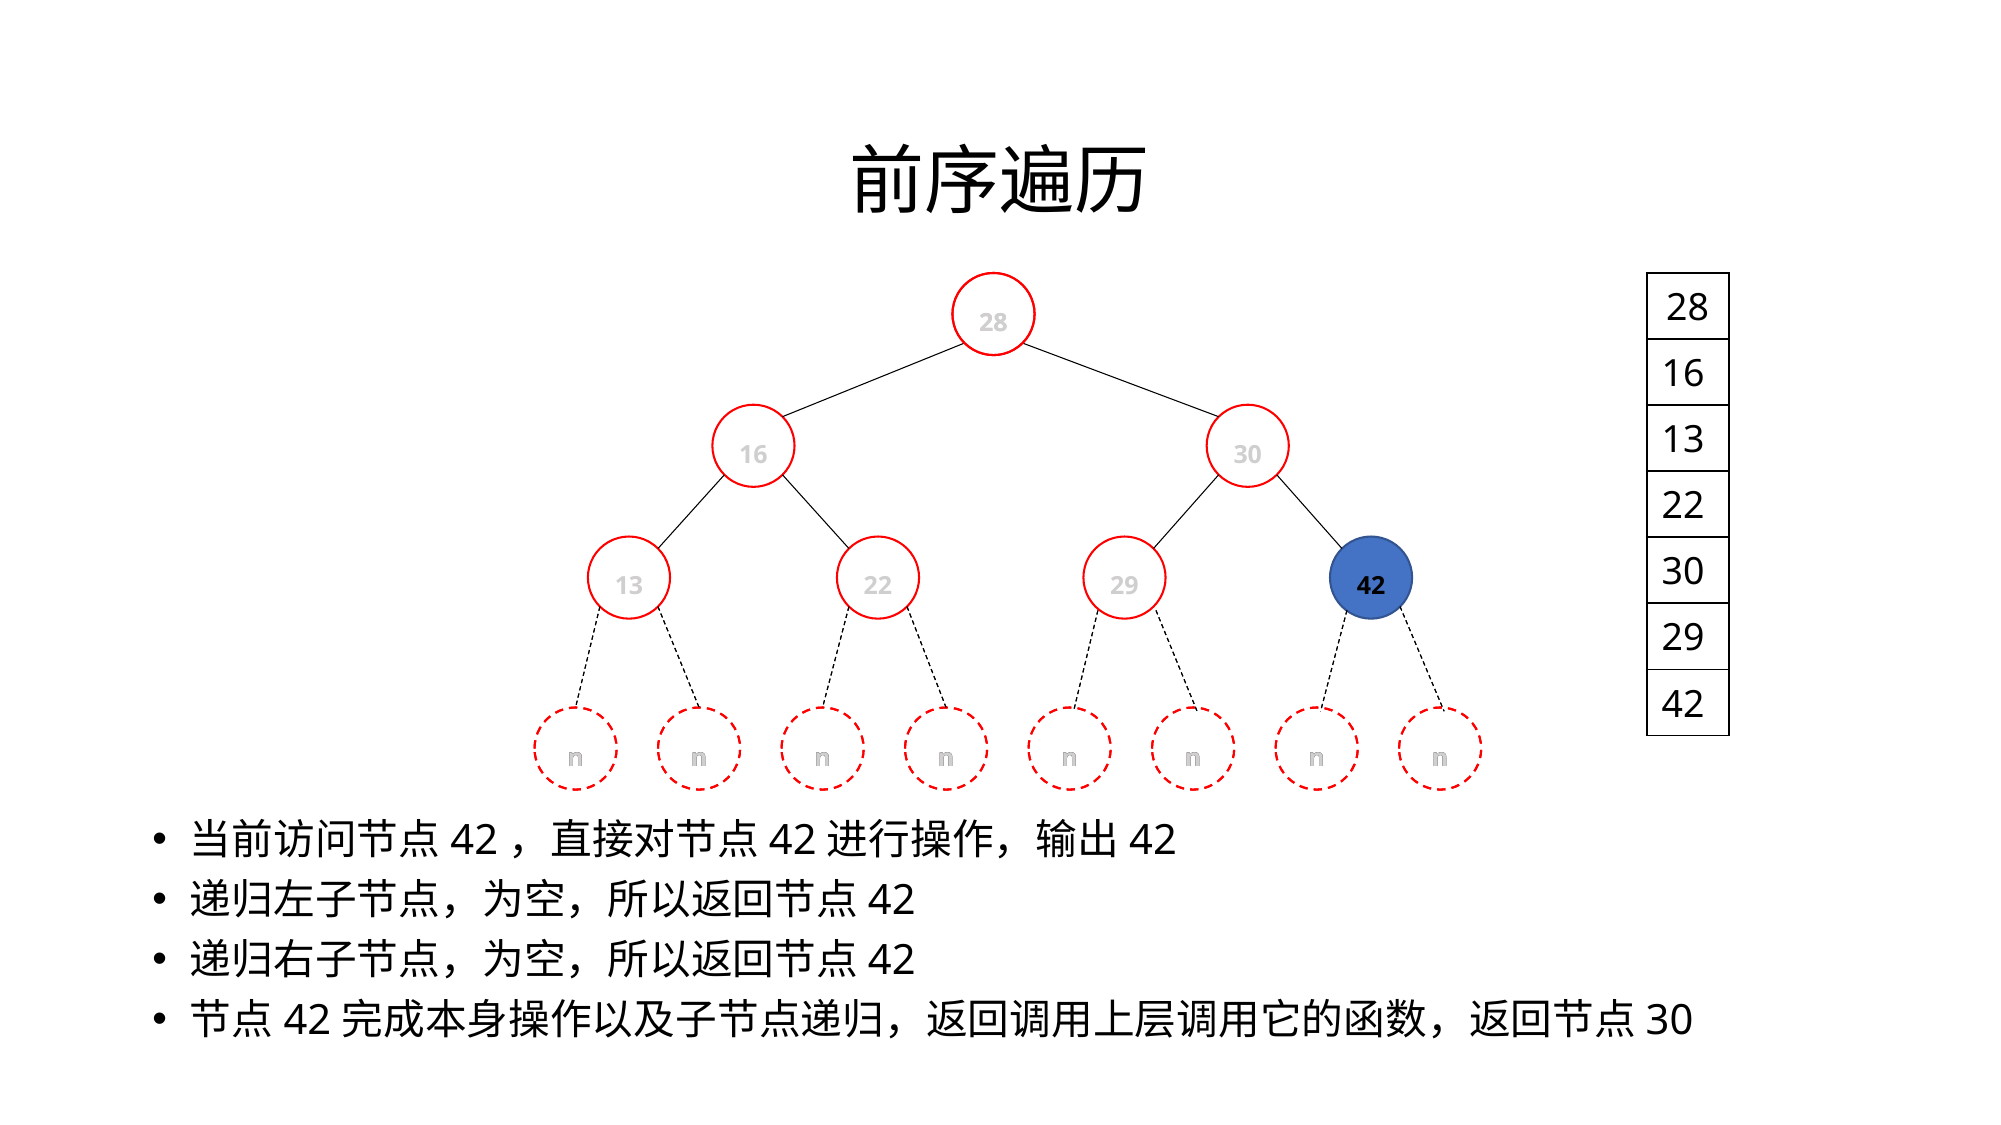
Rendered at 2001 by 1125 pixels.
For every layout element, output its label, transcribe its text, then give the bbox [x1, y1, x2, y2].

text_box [1399, 606, 1445, 712]
text_box n [780, 706, 865, 791]
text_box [1320, 610, 1347, 712]
table_cell 13 [1648, 406, 1728, 470]
text_box n [1274, 706, 1359, 791]
title 前序遍历 [137, 59, 1863, 278]
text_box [1155, 610, 1198, 712]
table_cell 29 [1648, 604, 1728, 669]
text_box n [1151, 707, 1236, 791]
table_header 28 [1648, 274, 1728, 338]
table_cell 22 [1648, 472, 1728, 536]
text_box n [656, 706, 742, 791]
text_box n [903, 706, 989, 791]
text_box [1073, 610, 1098, 712]
text_box n [1027, 706, 1112, 791]
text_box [587, 272, 1413, 619]
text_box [906, 606, 947, 708]
table_cell 42 [1648, 670, 1728, 735]
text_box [657, 606, 700, 708]
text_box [822, 606, 849, 708]
text_box n [533, 706, 618, 791]
table_cell 30 [1648, 538, 1728, 602]
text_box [575, 606, 600, 708]
list 当前访问节点42，直接对节点42进行操作，输出42 递归左子节点，为空，所以返回节点42 递归右子节点，为空，所以返回节点42 节点42完成本身操作以及子节点递归，返回调用上层调用它的函数，返回节点30 [137, 795, 1863, 1110]
text_box n [1398, 707, 1483, 791]
table_cell 16 [1648, 340, 1728, 404]
